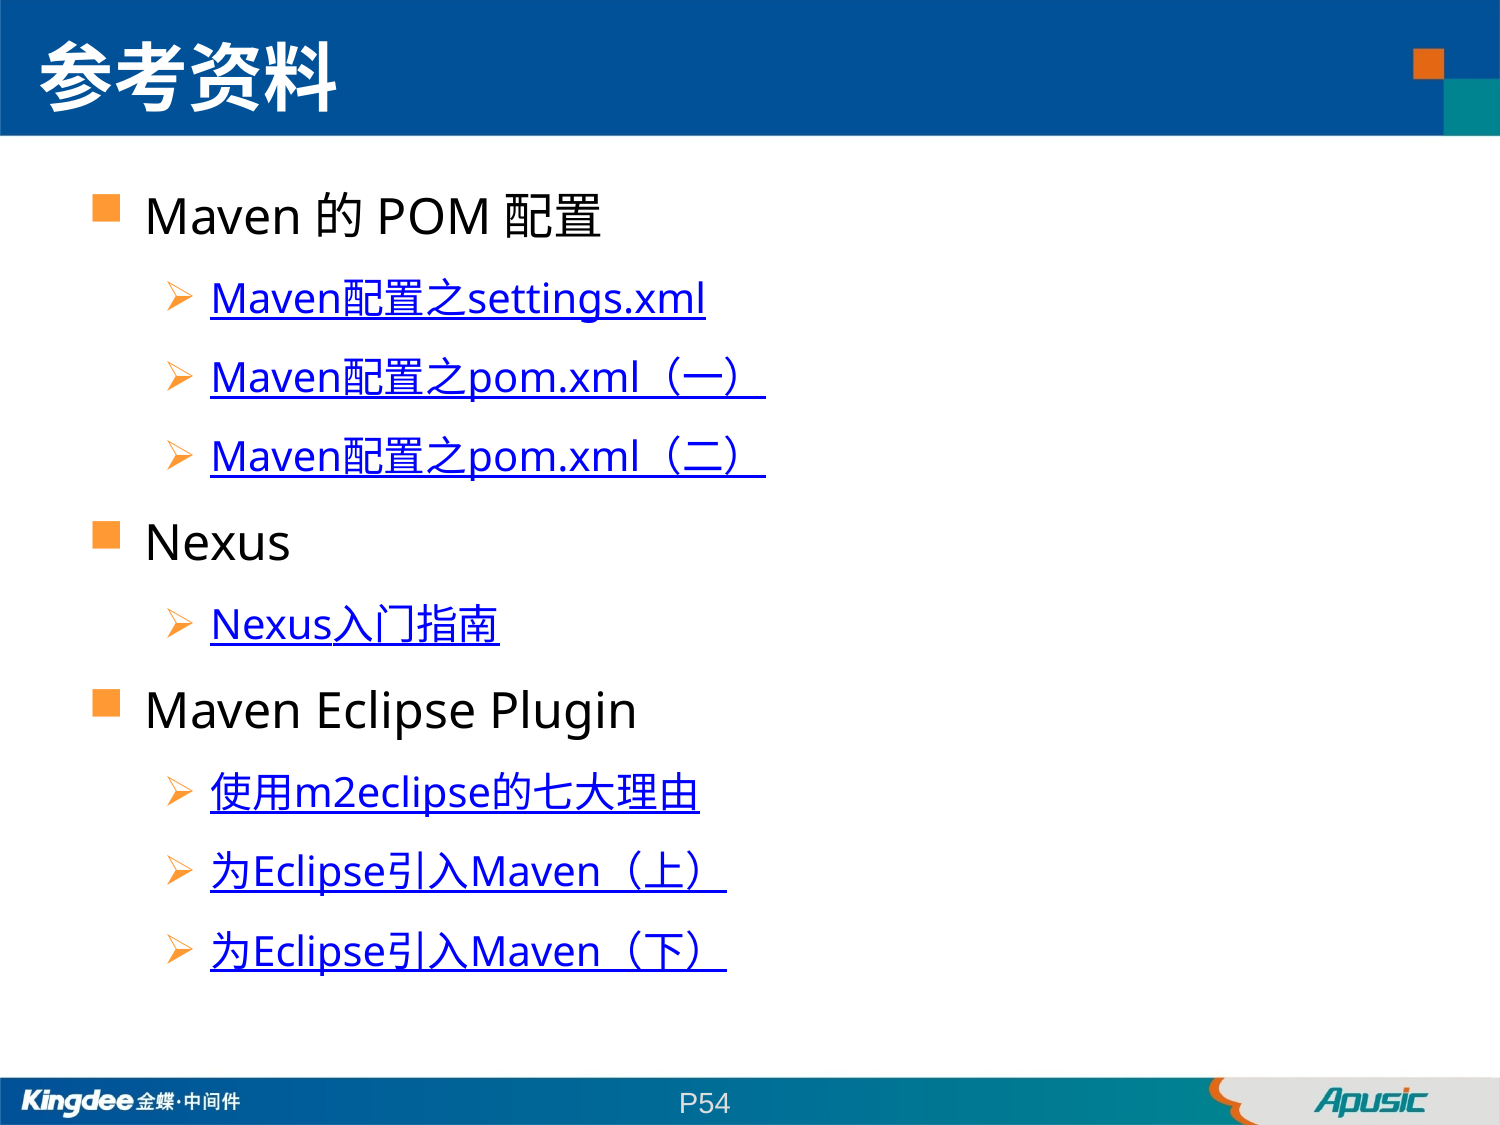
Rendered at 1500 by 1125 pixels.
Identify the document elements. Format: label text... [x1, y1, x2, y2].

picture [0, 0, 1500, 1125]
list Maven的POM配置 Maven配置之settings.xml Maven配置之pom.xml（一） Maven配置之pom.xml（二） Nexus Nexus入门指南 Maven Eclipse Plugin 使用m2eclipse的七大理由 为Eclipse引入Maven（上） 为Eclipse引入Maven（下） [73, 177, 1434, 1021]
list 参考资料 [23, 23, 1325, 129]
